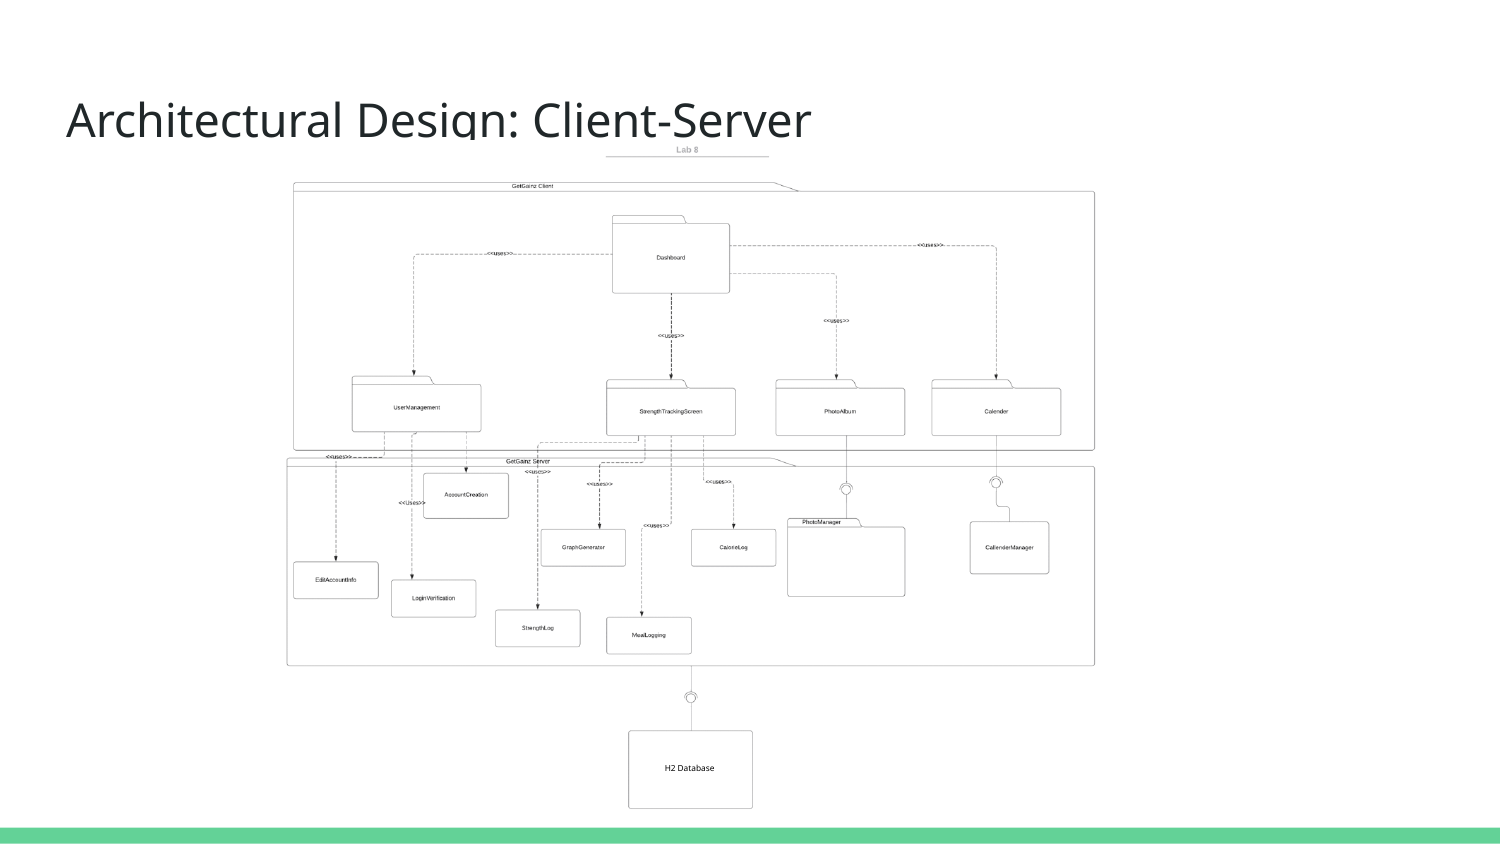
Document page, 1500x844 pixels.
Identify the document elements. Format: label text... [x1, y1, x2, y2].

picture [278, 140, 1118, 820]
title Architectural Design: Client-Server [51, 72, 1449, 167]
